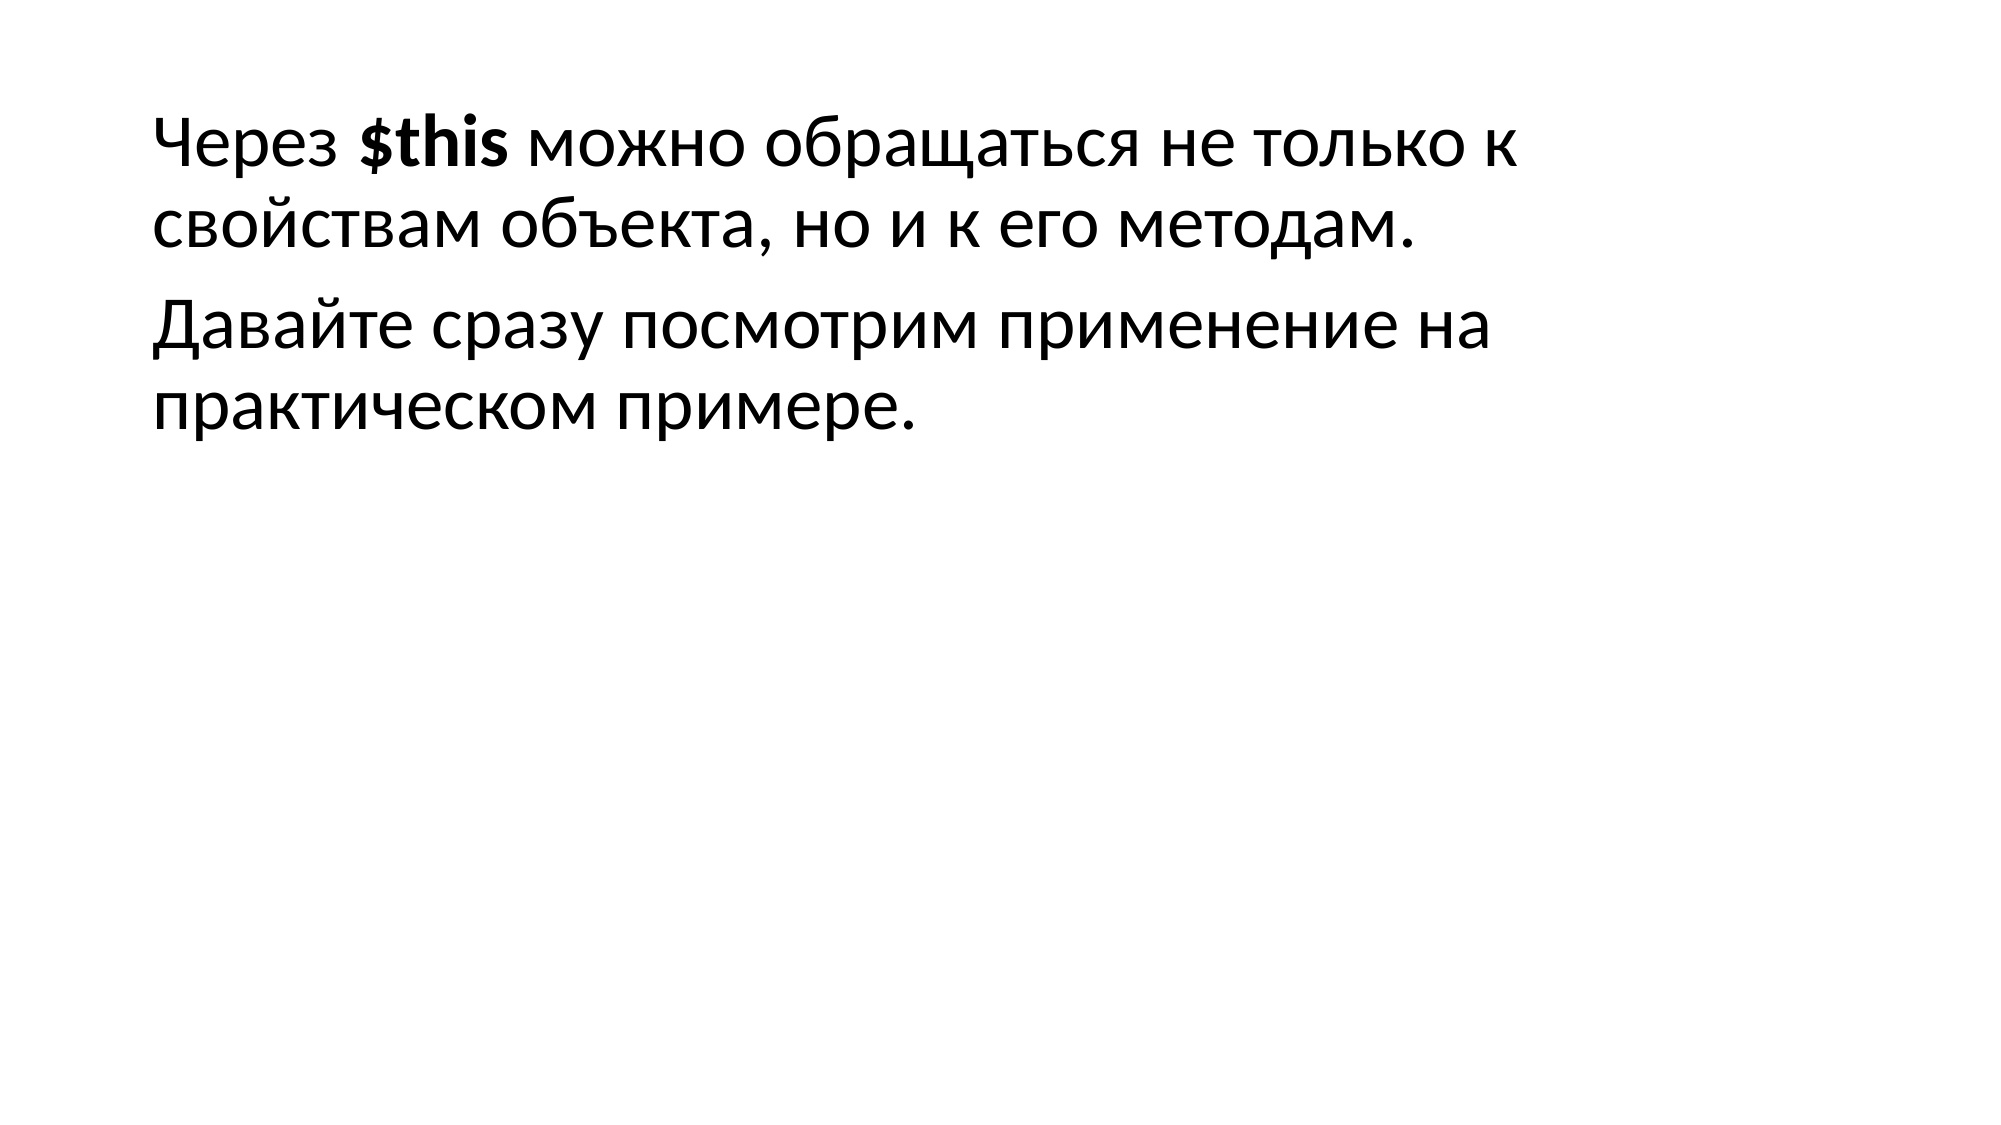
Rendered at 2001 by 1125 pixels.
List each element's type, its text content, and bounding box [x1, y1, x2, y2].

list Через $this можно обращаться не только к свойствам объекта, но и к его методам. Давайте сразу посмотрим применение на практическом примере. [137, 94, 1863, 1014]
